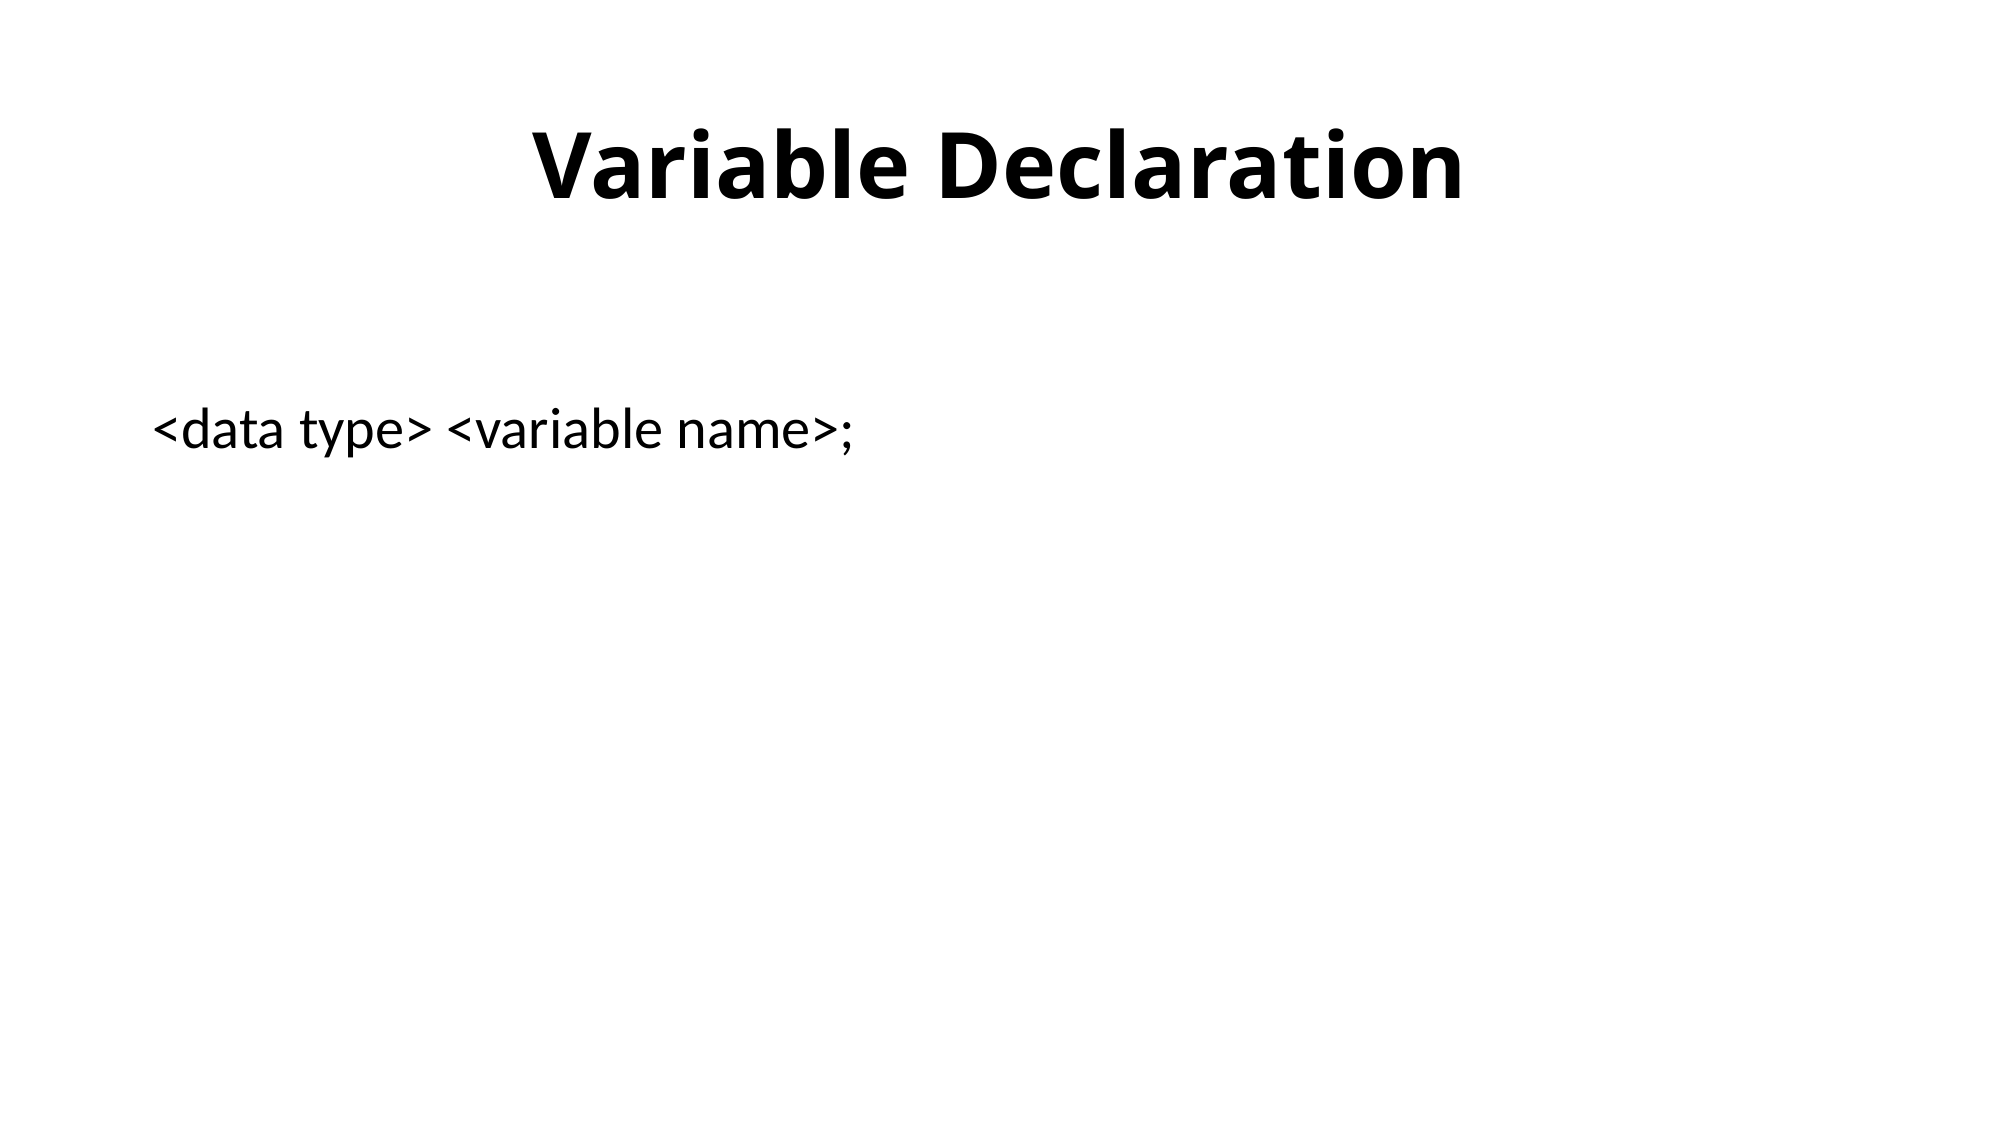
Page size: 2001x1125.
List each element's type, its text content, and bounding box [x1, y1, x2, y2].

list <data type> <variable name>; [137, 299, 1863, 1014]
title Variable Declaration [137, 59, 1863, 278]
